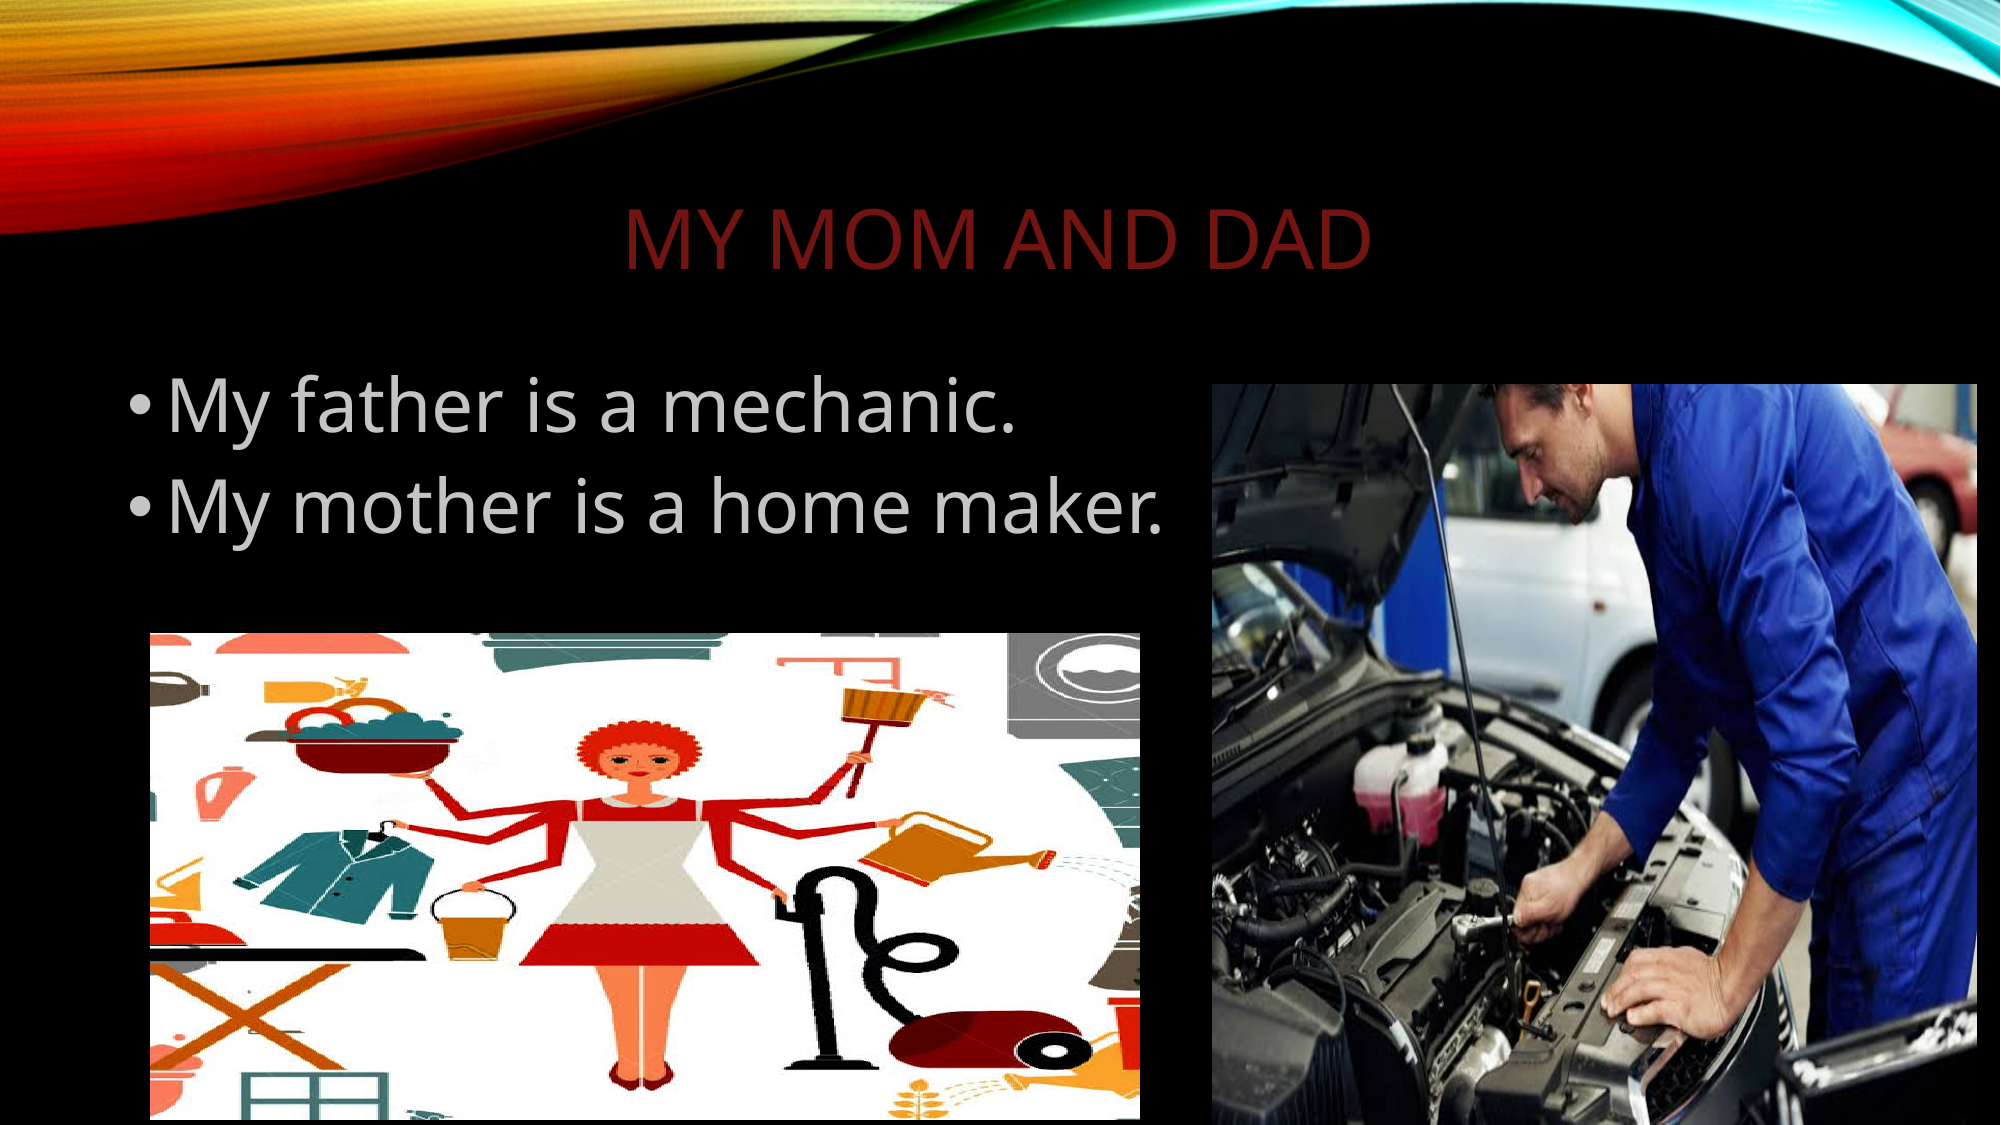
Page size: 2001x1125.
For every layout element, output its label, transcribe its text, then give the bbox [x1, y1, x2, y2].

picture [1212, 384, 1977, 1125]
list My father is a mechanic. My mother is a home maker. [112, 360, 1888, 1125]
title My mom and dad [474, 125, 1391, 360]
picture [149, 633, 1140, 1120]
picture [0, 0, 2000, 237]
